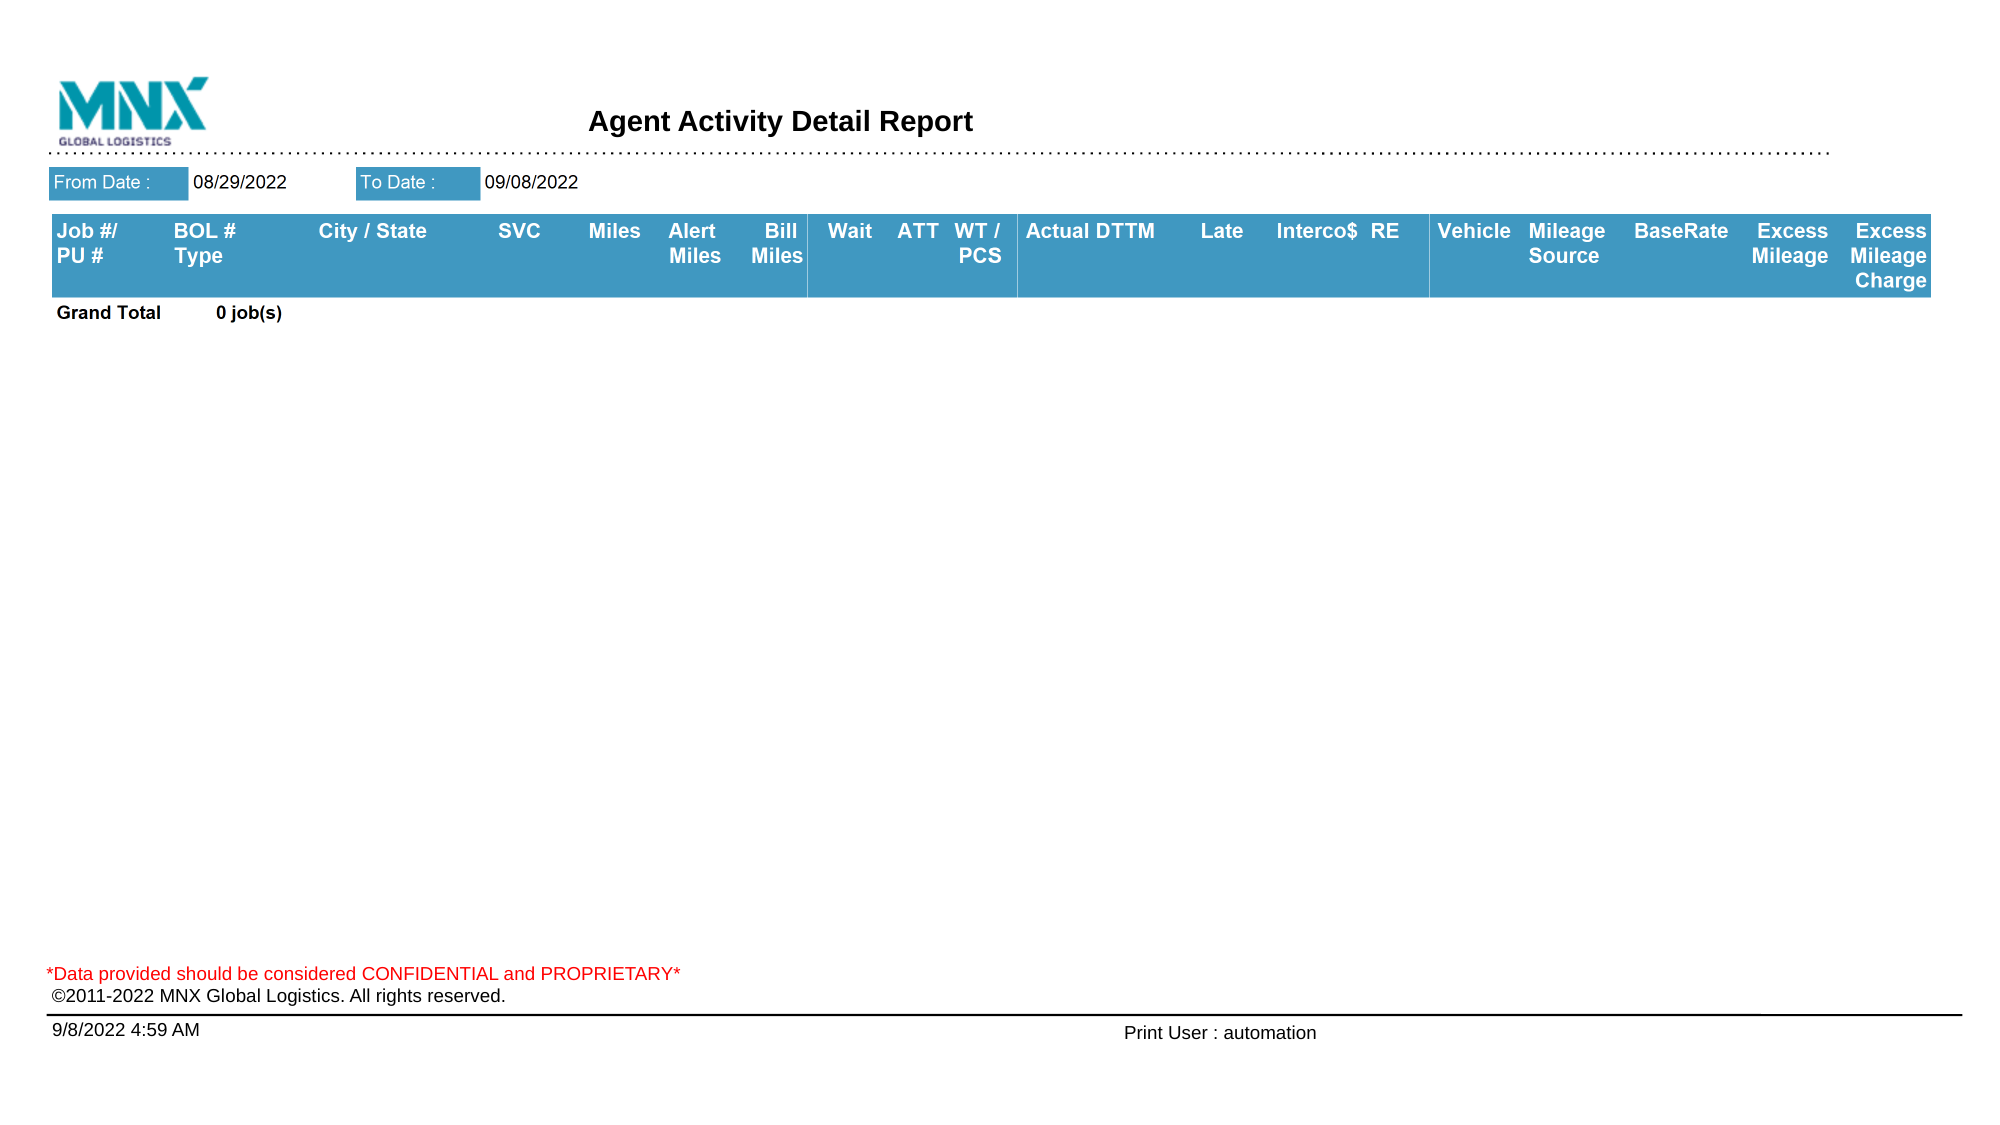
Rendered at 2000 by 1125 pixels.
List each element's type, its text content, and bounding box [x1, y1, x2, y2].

text_box *Data provided should be considered CONFIDENTIAL and PROPRIETARY* [46, 962, 1687, 983]
text_box Print User : automation [979, 1020, 1462, 1050]
picture [48, 166, 719, 201]
text_box 9/8/2022 4:59 AM [52, 1017, 351, 1050]
text_box Agent Activity Detail Report [352, 98, 1210, 141]
picture [51, 214, 1931, 335]
text_box ©2011-2022 MNX Global Logistics. All rights reserved. [46, 983, 1687, 1005]
picture [44, 74, 256, 148]
